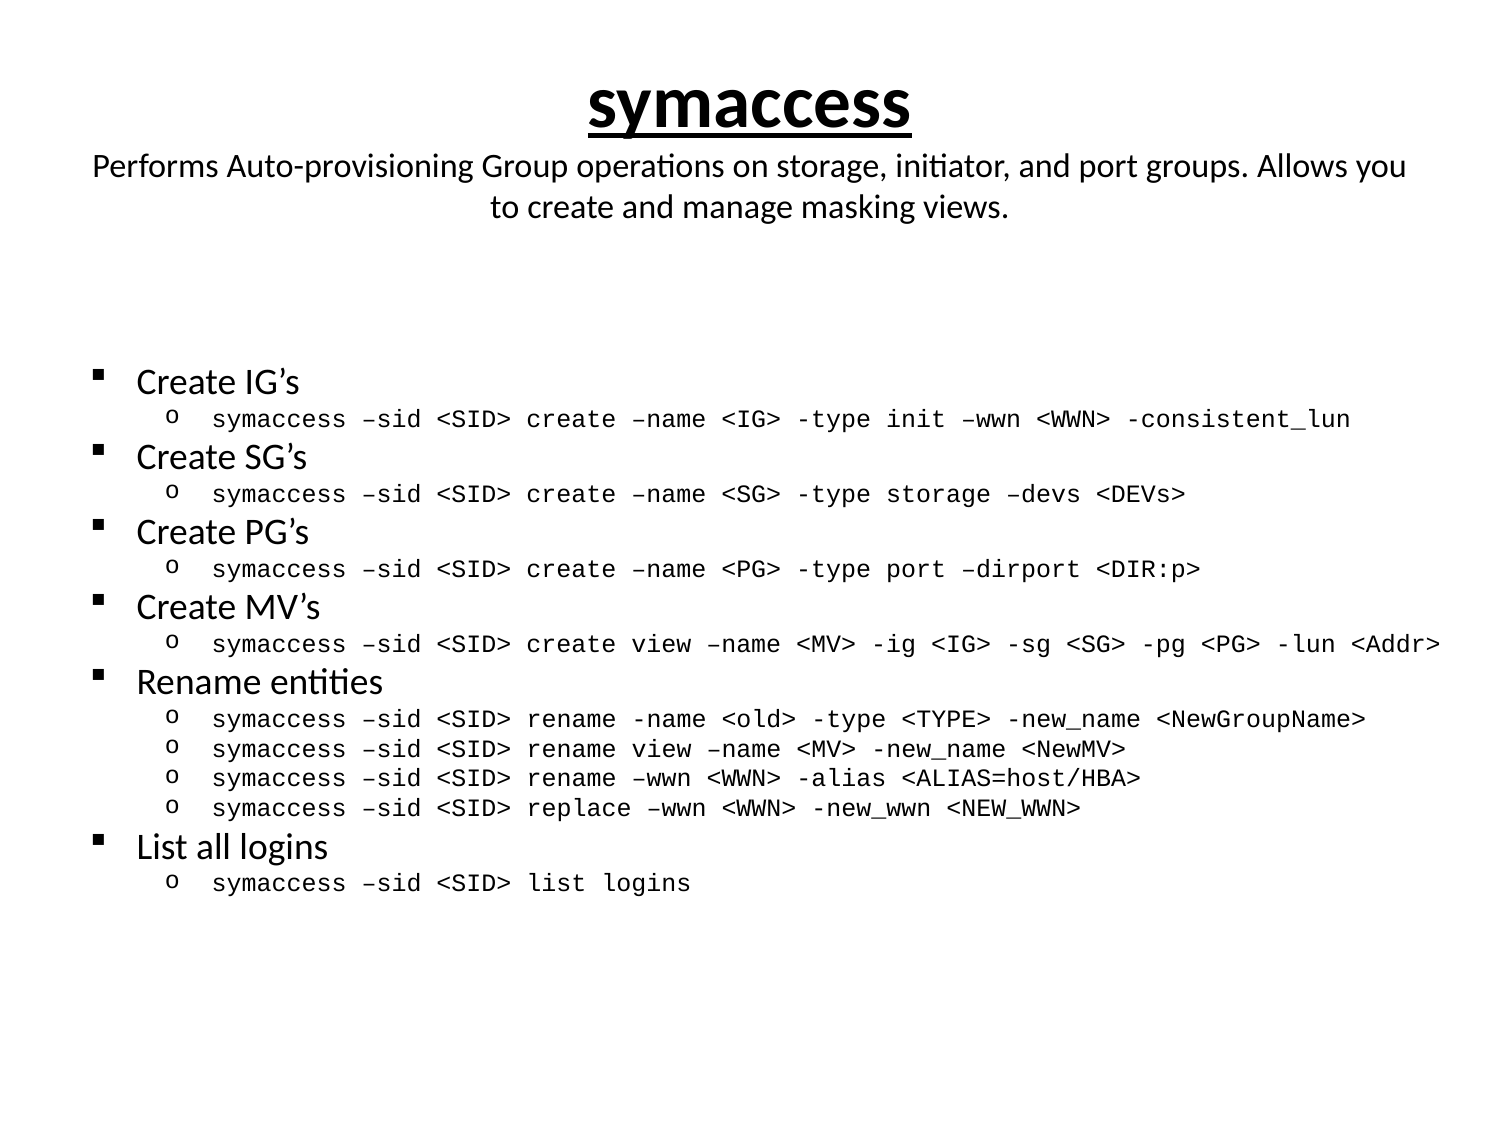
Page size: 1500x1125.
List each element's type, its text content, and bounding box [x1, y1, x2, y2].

text_box Create IG’s symaccess –sid <SID> create –name <IG> -type init –wwn <WWN> -consistent_lun Create SG’s symaccess –sid <SID> create –name <SG> -type storage –devs <DEVs> Create PG’s symaccess –sid <SID> create –name <PG> -type port –dirport <DIR:p> Create MV’s symaccess –sid <SID> create view –name <MV> -ig <IG> -sg <SG> -pg <PG> -lun <Addr> Rename entities symaccess –sid <SID> rename -name <old> -type <TYPE> -new_name <NewGroupName> symaccess –sid <SID> rename view –name <MV> -new_name <NewMV> symaccess –sid <SID> rename –wwn <WWN> -alias <ALIAS=host/HBA> symaccess –sid <SID> replace –wwn <WWN> -new_wwn <NEW_WWN> List all logins symaccess –sid <SID> list logins [75, 349, 1475, 935]
title symaccess Performs Auto-provisioning Group operations on storage, initiator, and port groups. Allows you to create and manage masking views. [75, 45, 1425, 233]
